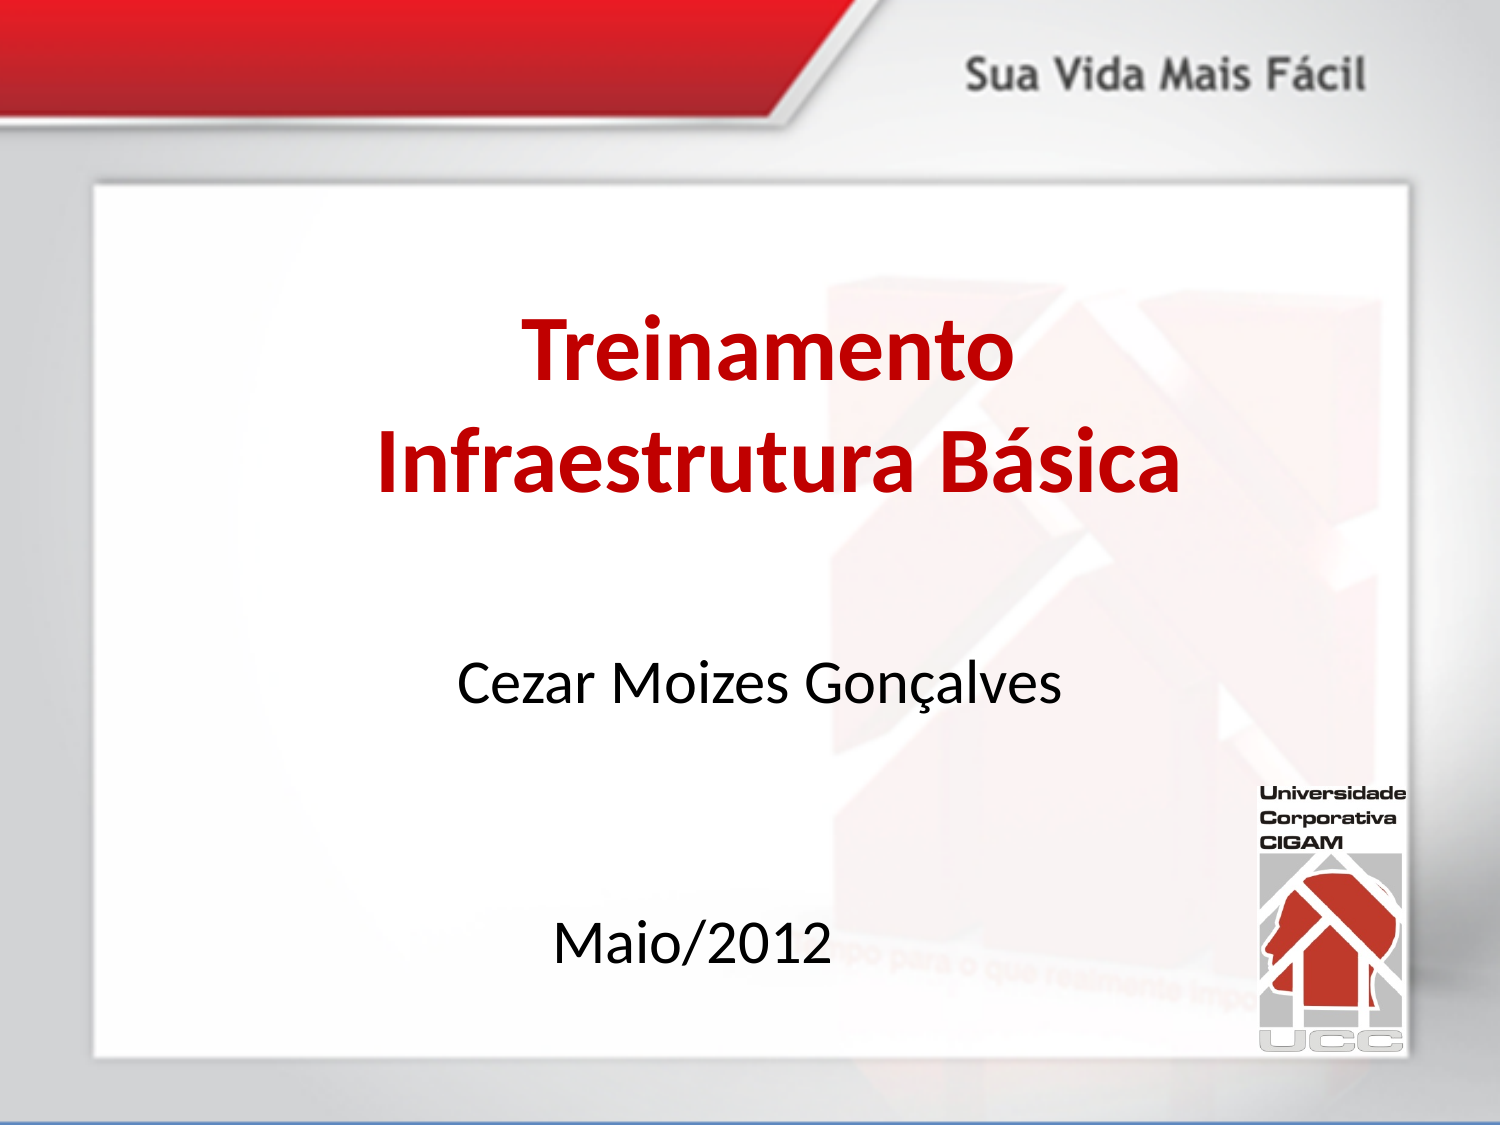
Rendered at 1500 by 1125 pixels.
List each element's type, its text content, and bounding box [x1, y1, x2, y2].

picture [0, 0, 1500, 1125]
text_box Maio/2012 [537, 893, 1252, 983]
text_box Treinamento Infraestrutura Básica [194, 278, 1365, 519]
text_box Cezar Moizes Gonçalves [442, 633, 1164, 724]
